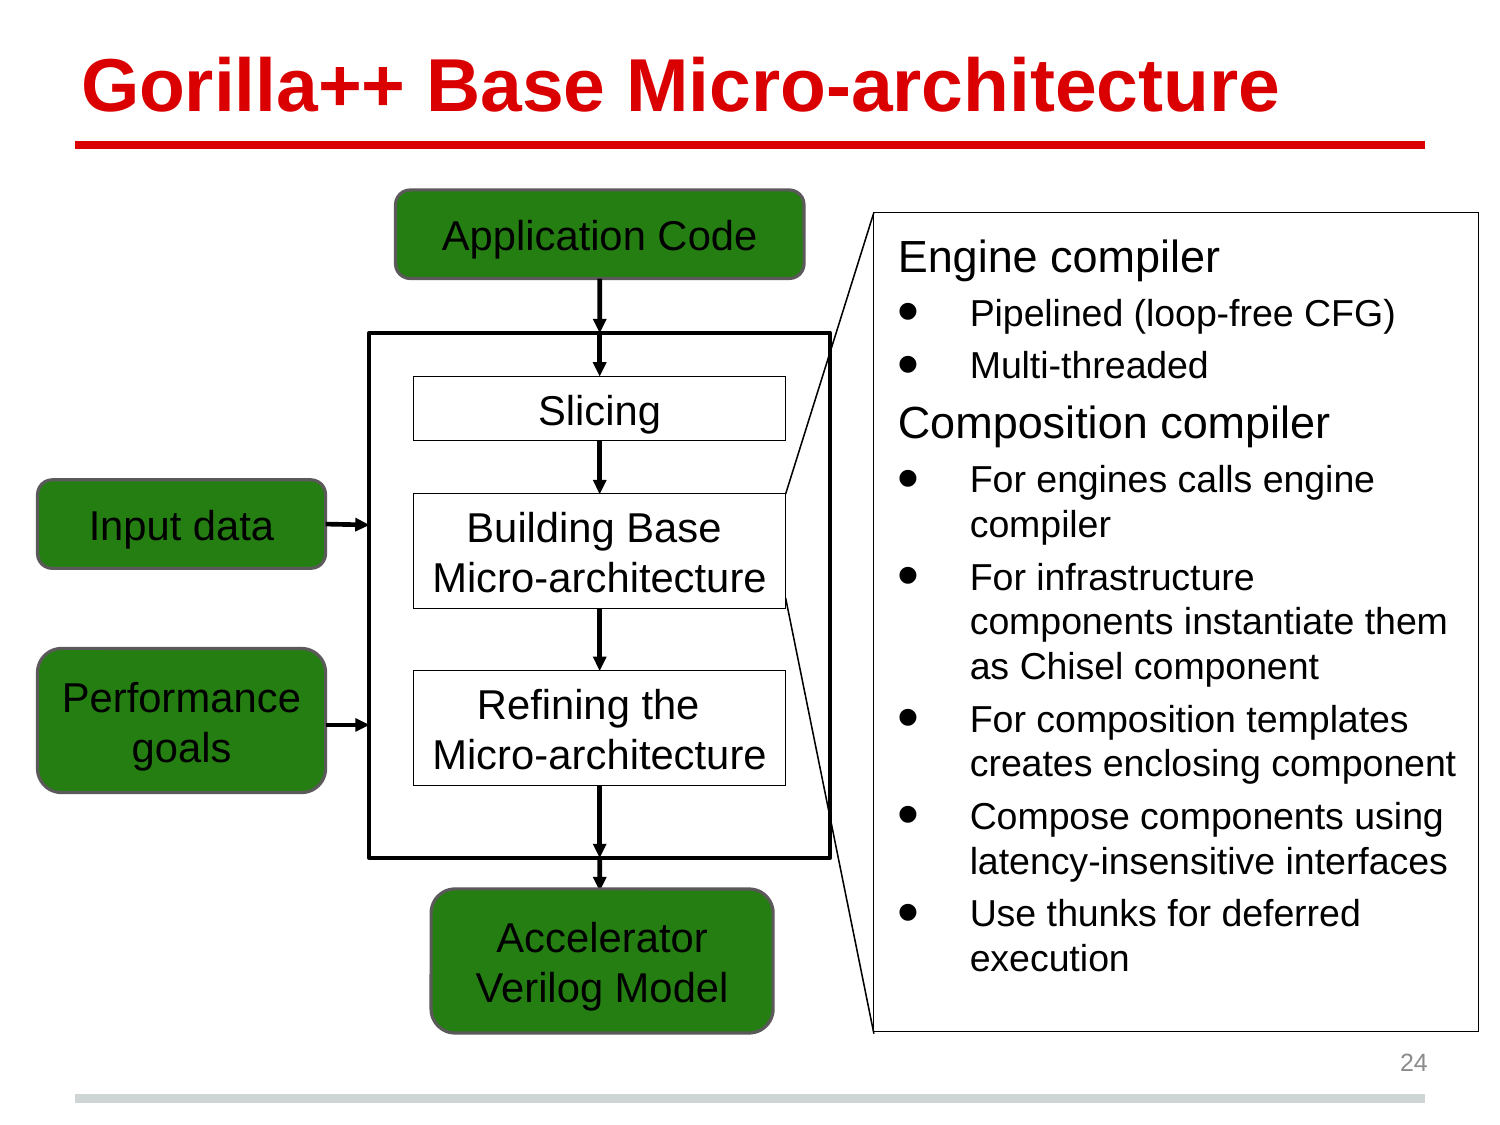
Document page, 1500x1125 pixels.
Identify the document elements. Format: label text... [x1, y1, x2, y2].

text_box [785, 212, 875, 495]
text_box [786, 502, 832, 596]
text_box Performance goals [37, 648, 326, 793]
text_box [602, 786, 780, 860]
slide_number 24 [1105, 1032, 1443, 1092]
text_box [602, 441, 780, 493]
text_box [367, 331, 597, 860]
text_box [785, 597, 875, 1034]
title Gorilla++ Base Micro-architecture [28, 26, 1479, 142]
text_box Input data [37, 479, 326, 569]
text_box Application Code [395, 189, 805, 279]
text_box Refining the Micro-architecture [413, 670, 780, 786]
text_box [602, 609, 780, 670]
text_box Engine compiler Pipelined (loop-free CFG) Multi-threaded Composition compiler For engines calls engine compiler For infrastructure components instantiate them as Chisel component For composition templates creates enclosing component Compose components using latency-insensitive interfaces Use thunks for deferred execution [873, 212, 1479, 1032]
text_box Accelerator Verilog Model [431, 888, 774, 1034]
text_box Building Base Micro-architecture [413, 493, 786, 609]
text_box [604, 331, 780, 376]
text_box Slicing [413, 376, 780, 441]
